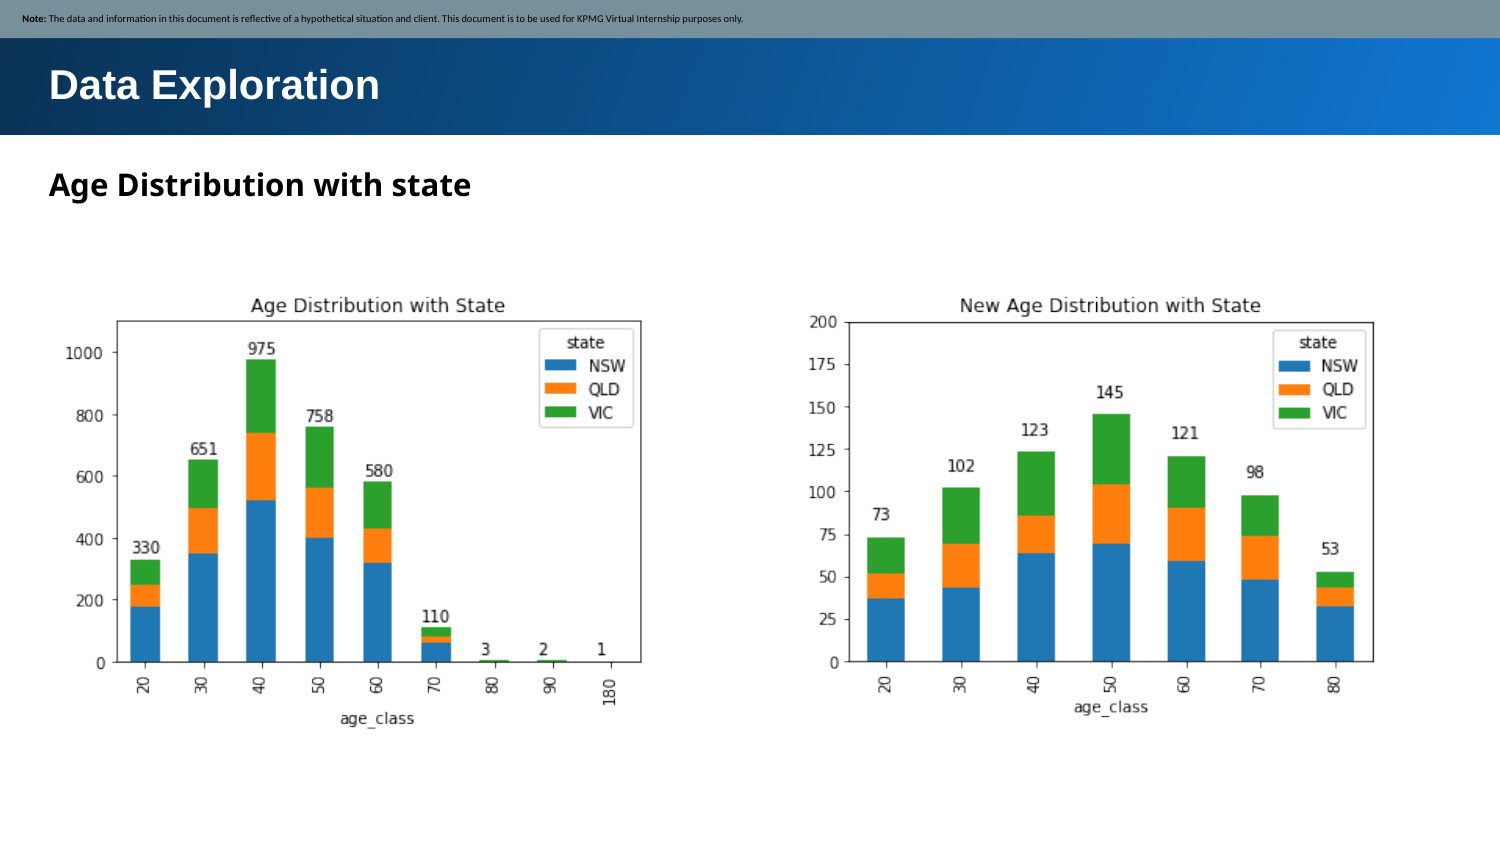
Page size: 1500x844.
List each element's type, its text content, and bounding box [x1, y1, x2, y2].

picture [797, 285, 1384, 727]
text_box [33, 177, 1439, 263]
text_box [0, 39, 1500, 135]
text_box Age Distribution with state [33, 145, 712, 219]
picture [53, 285, 650, 737]
text_box Data Exploration [33, 43, 1439, 124]
text_box Note: The data and information in this document is reflective of a hypothetical situation and client. This document is to be used for KPMG Virtual Internship purposes only. [0, 0, 1500, 39]
